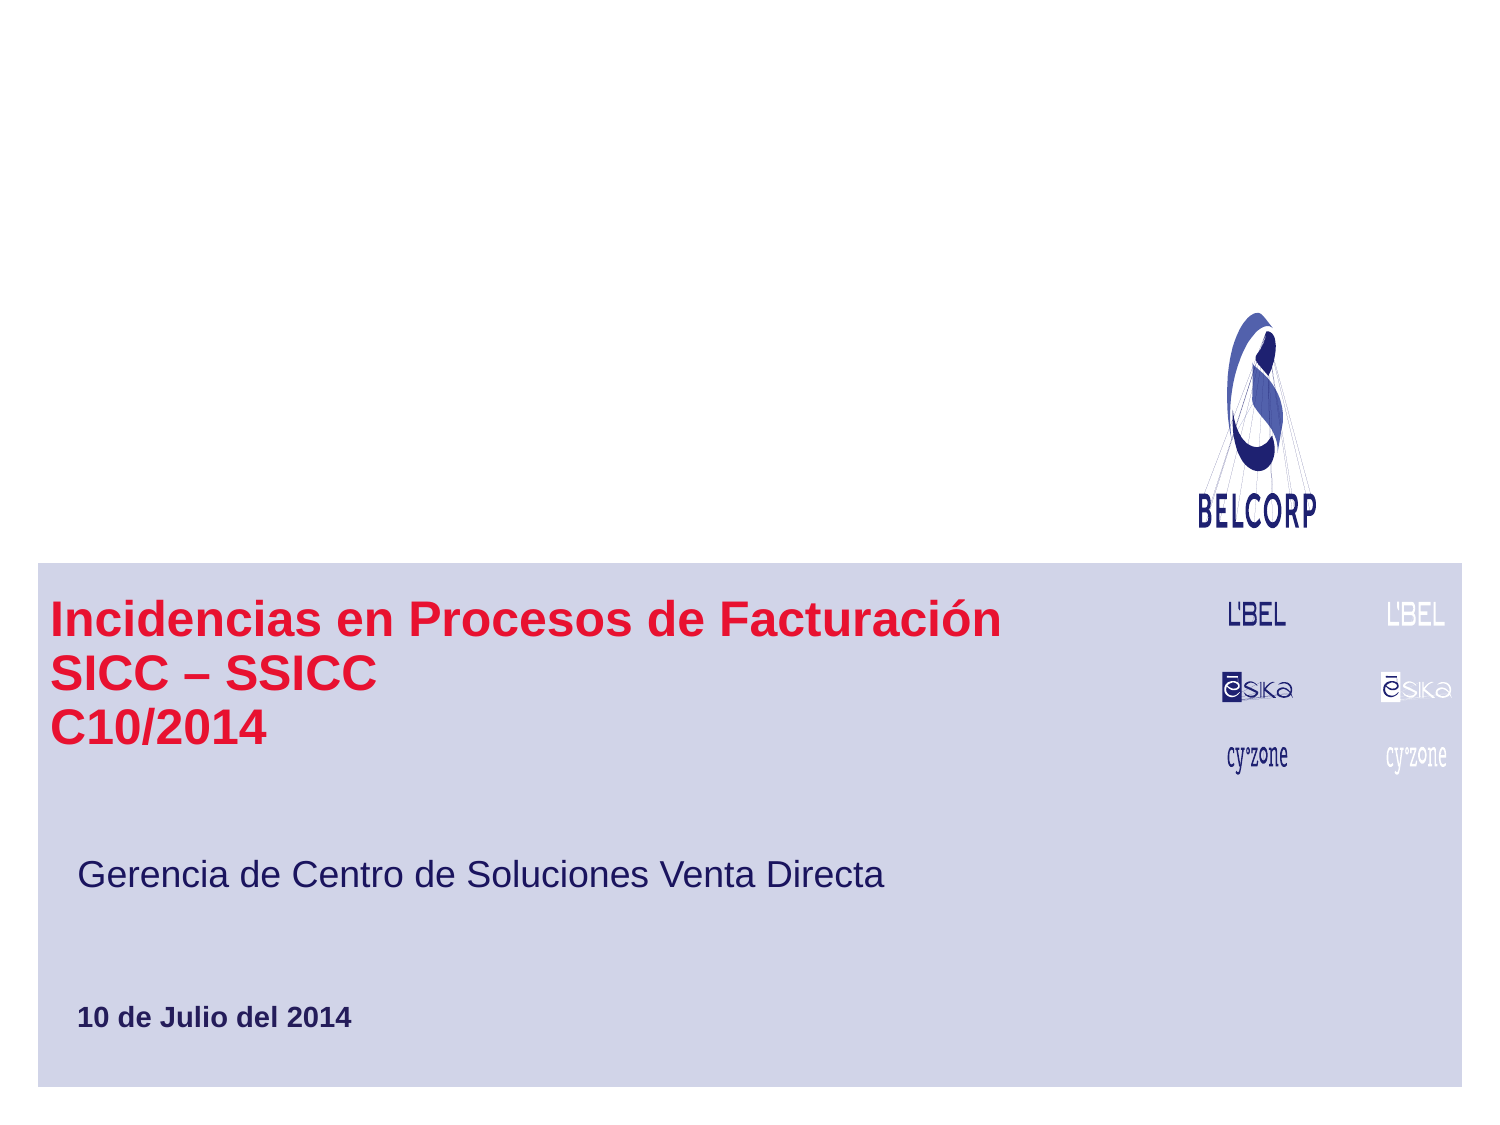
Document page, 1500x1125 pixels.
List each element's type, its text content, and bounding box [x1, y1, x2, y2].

title Incidencias en Procesos de Facturación SICC – SSICC C10/2014 [34, 585, 1333, 774]
text_box 10 de Julio del 2014 [62, 999, 493, 1032]
subtitle Gerencia de Centro de Soluciones Venta Directa [62, 737, 1013, 1026]
